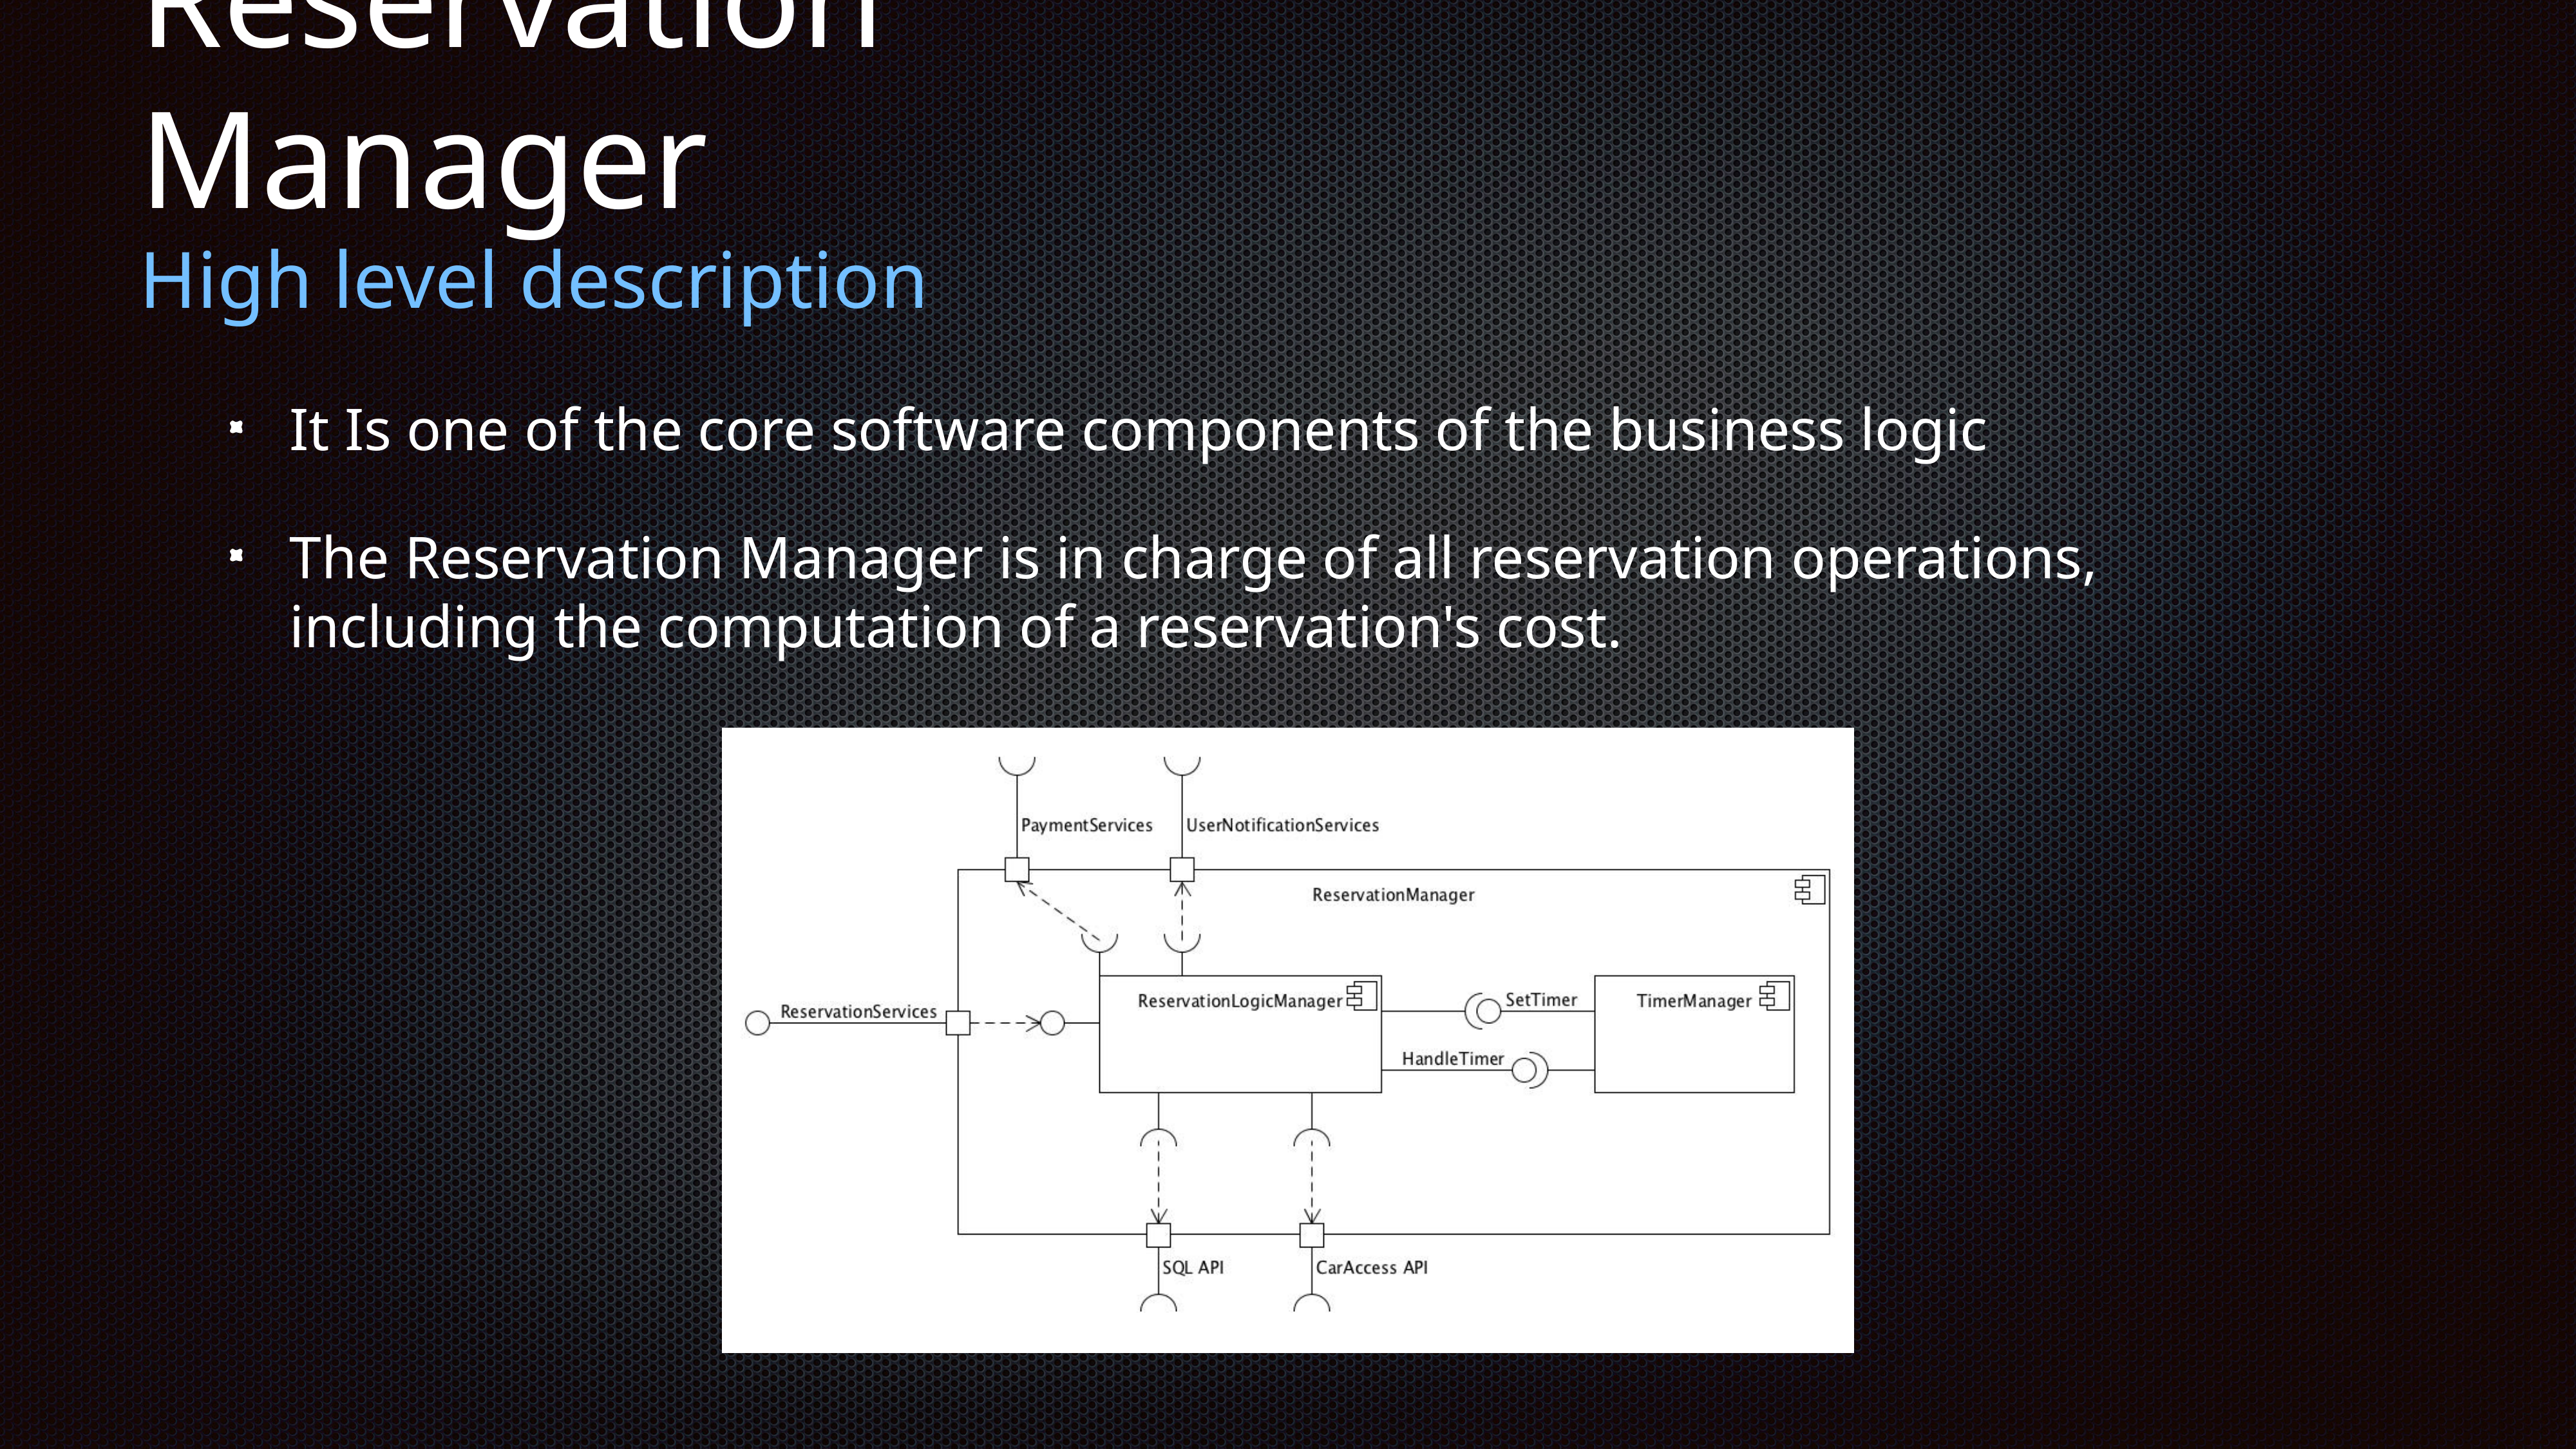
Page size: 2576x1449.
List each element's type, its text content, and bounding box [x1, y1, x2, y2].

list High level description [133, 224, 1153, 764]
picture [0, 0, 2576, 1449]
title Reservation Manager [133, 37, 1414, 242]
text_box It Is one of the core software components of the business logic The Reservation Manager is in charge of all reservation operations, including the computation of a reservation's cost. [225, 387, 2351, 665]
